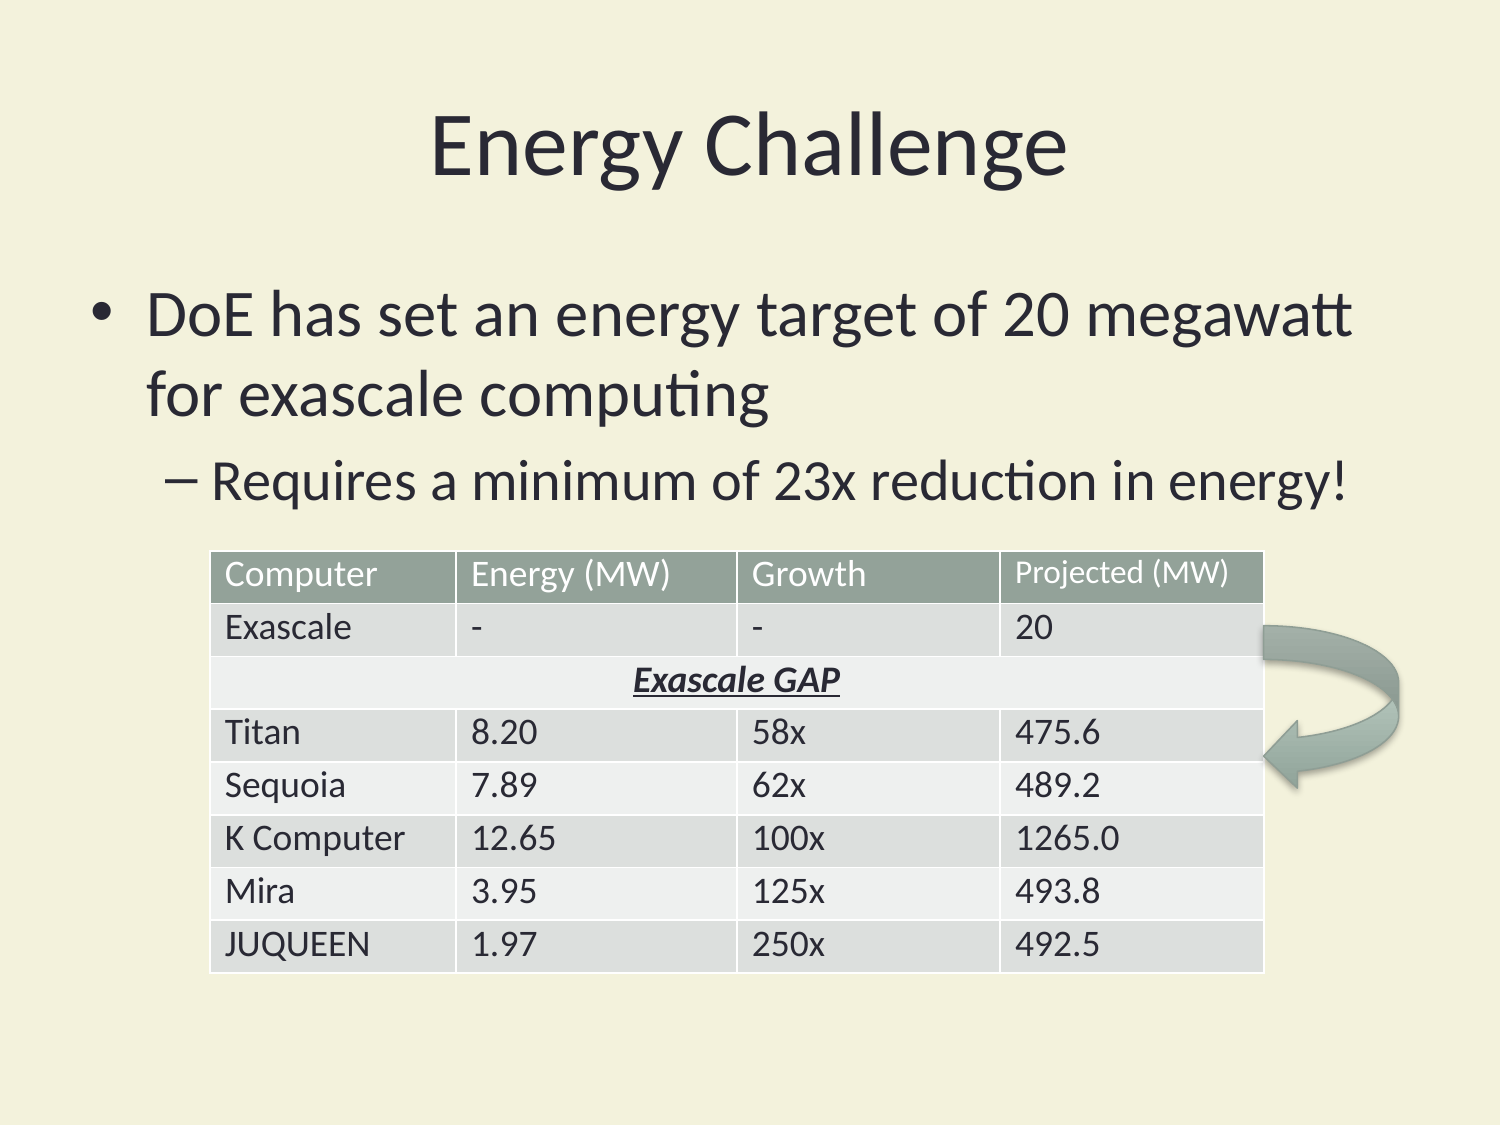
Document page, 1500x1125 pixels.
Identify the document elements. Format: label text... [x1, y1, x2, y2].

table_cell 3.95 [457, 868, 736, 919]
table_cell 475.6 [1001, 710, 1263, 761]
table_header Energy (MW) [457, 552, 736, 603]
table_cell 1265.0 [1001, 816, 1263, 867]
table_cell 492.5 [1001, 921, 1263, 972]
table_cell 1.97 [457, 921, 736, 972]
table_cell - [457, 604, 736, 656]
table_cell 20 [1001, 604, 1263, 656]
table_cell 12.65 [457, 816, 736, 867]
table_cell 7.89 [457, 763, 736, 814]
table_cell 250x [738, 921, 999, 972]
table_cell 489.2 [1001, 763, 1263, 814]
table_cell 58x [738, 710, 999, 761]
table_cell - [738, 604, 999, 656]
table_cell 493.8 [1001, 868, 1263, 919]
table_cell 8.20 [457, 710, 736, 761]
text_box [1262, 624, 1400, 789]
table_cell 62x [738, 763, 999, 814]
table_cell Sequoia [211, 763, 455, 814]
table_header Growth [738, 552, 999, 603]
table_cell Exascale [211, 604, 455, 656]
table_header Computer [211, 552, 455, 603]
table_cell JUQUEEN [211, 921, 455, 972]
table_cell 100x [738, 816, 999, 867]
table_cell 125x [738, 868, 999, 919]
table_cell K Computer [211, 816, 455, 867]
table_header Projected (MW) [1001, 552, 1263, 603]
table_cell Titan [211, 710, 455, 761]
title Energy Challenge [75, 45, 1425, 233]
table_cell Exascale GAP [211, 657, 1263, 708]
list DoE has set an energy target of 20 megawatt for exascale computing Requires a minimum of 23x reduction in energy! [75, 262, 1425, 1005]
table_cell Mira [211, 868, 455, 919]
